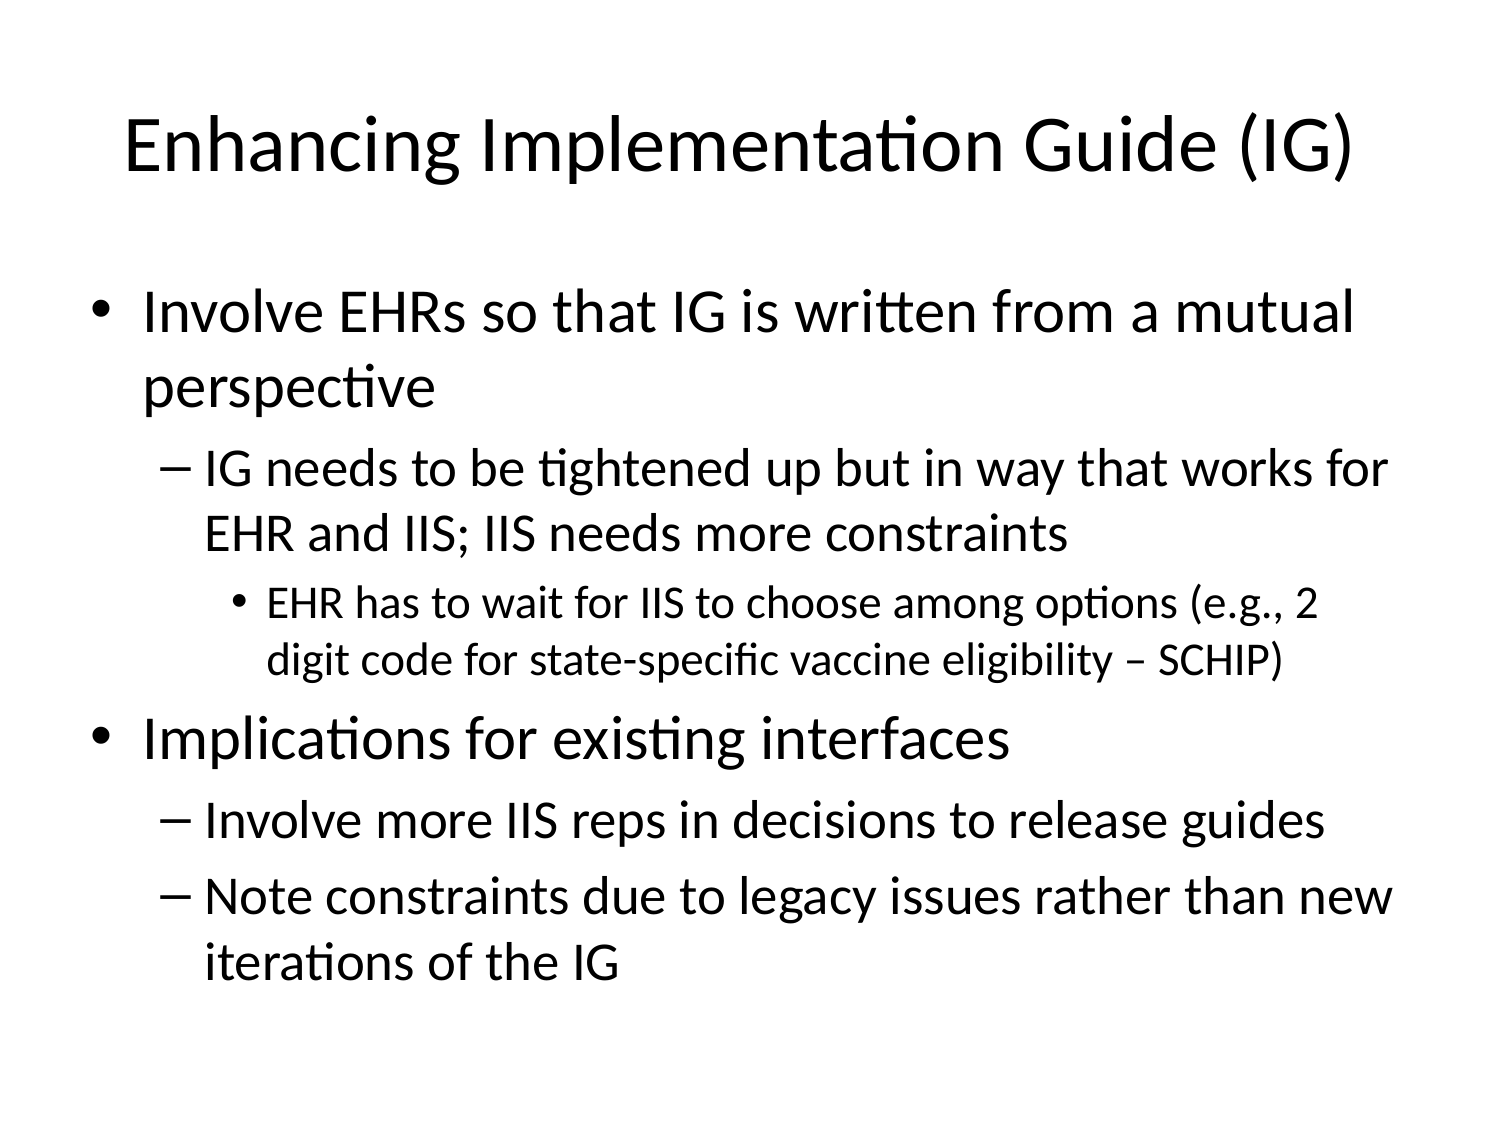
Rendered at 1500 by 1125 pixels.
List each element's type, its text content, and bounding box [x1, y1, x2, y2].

list Involve EHRs so that IG is written from a mutual perspective IG needs to be tightened up but in way that works for EHR and IIS; IIS needs more constraints EHR has to wait for IIS to choose among options (e.g., 2 digit code for state-specific vaccine eligibility – SCHIP) Implications for existing interfaces Involve more IIS reps in decisions to release guides Note constraints due to legacy issues rather than new iterations of the IG [75, 262, 1425, 1005]
title Enhancing Implementation Guide (IG) [75, 45, 1425, 233]
